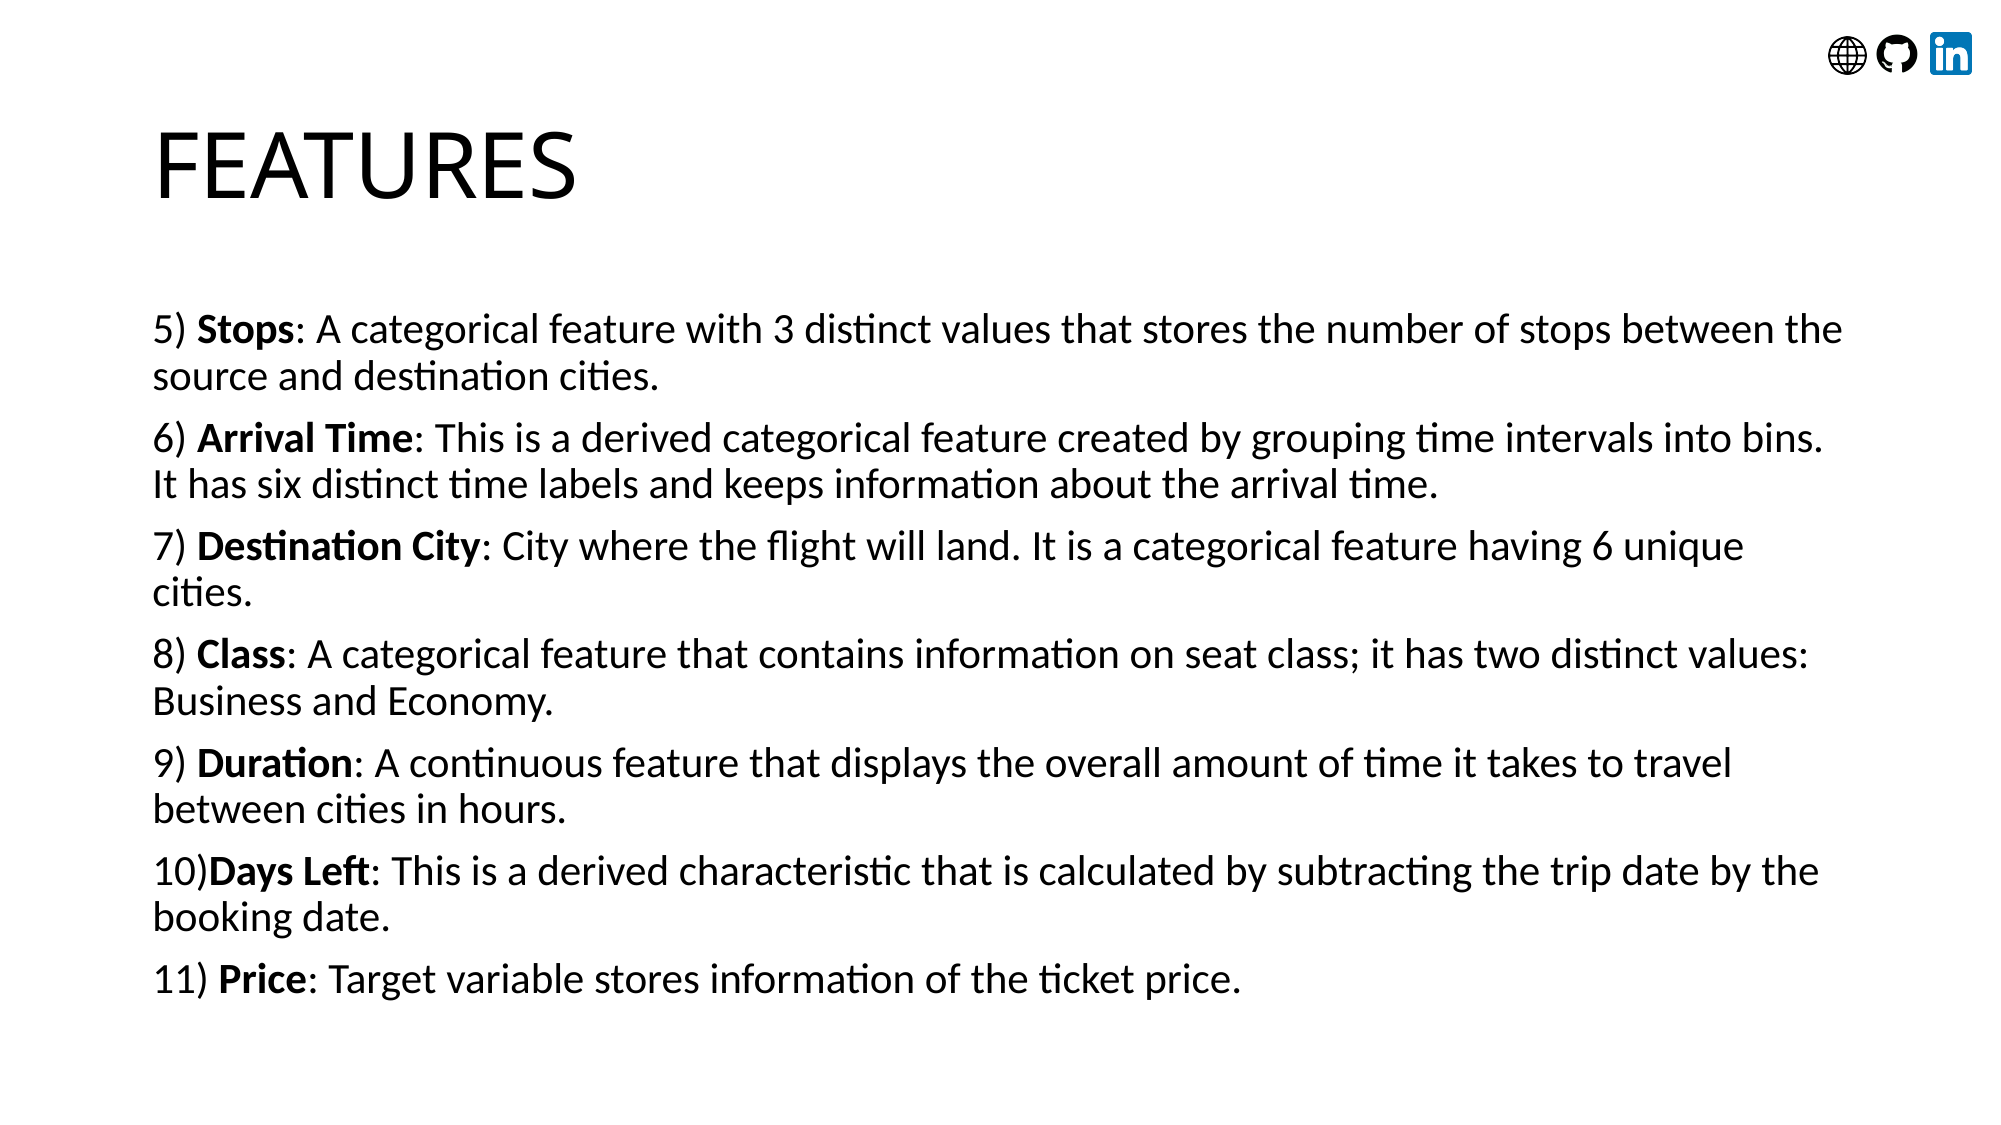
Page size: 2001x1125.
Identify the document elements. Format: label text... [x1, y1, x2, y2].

title FEATURES [137, 59, 1863, 278]
picture [1930, 32, 1972, 75]
picture [1875, 12, 1919, 78]
list 5) Stops: A categorical feature with 3 distinct values that stores the number of stops between the source and destination cities. 6) Arrival Time: This is a derived categorical feature created by grouping time intervals into bins. It has six distinct time labels and keeps information about the arrival time. 7) Destination City: City where the flight will land. It is a categorical feature having 6 unique cities. 8) Class: A categorical feature that contains information on seat class; it has two distinct values: Business and Economy. 9) Duration: A continuous feature that displays the overall amount of time it takes to travel between cities in hours. 10)Days Left: This is a derived characteristic that is calculated by subtracting the trip date by the booking date. 11) Price: Target variable stores information of the ticket price. [137, 299, 1863, 1014]
picture [1828, 36, 1867, 75]
